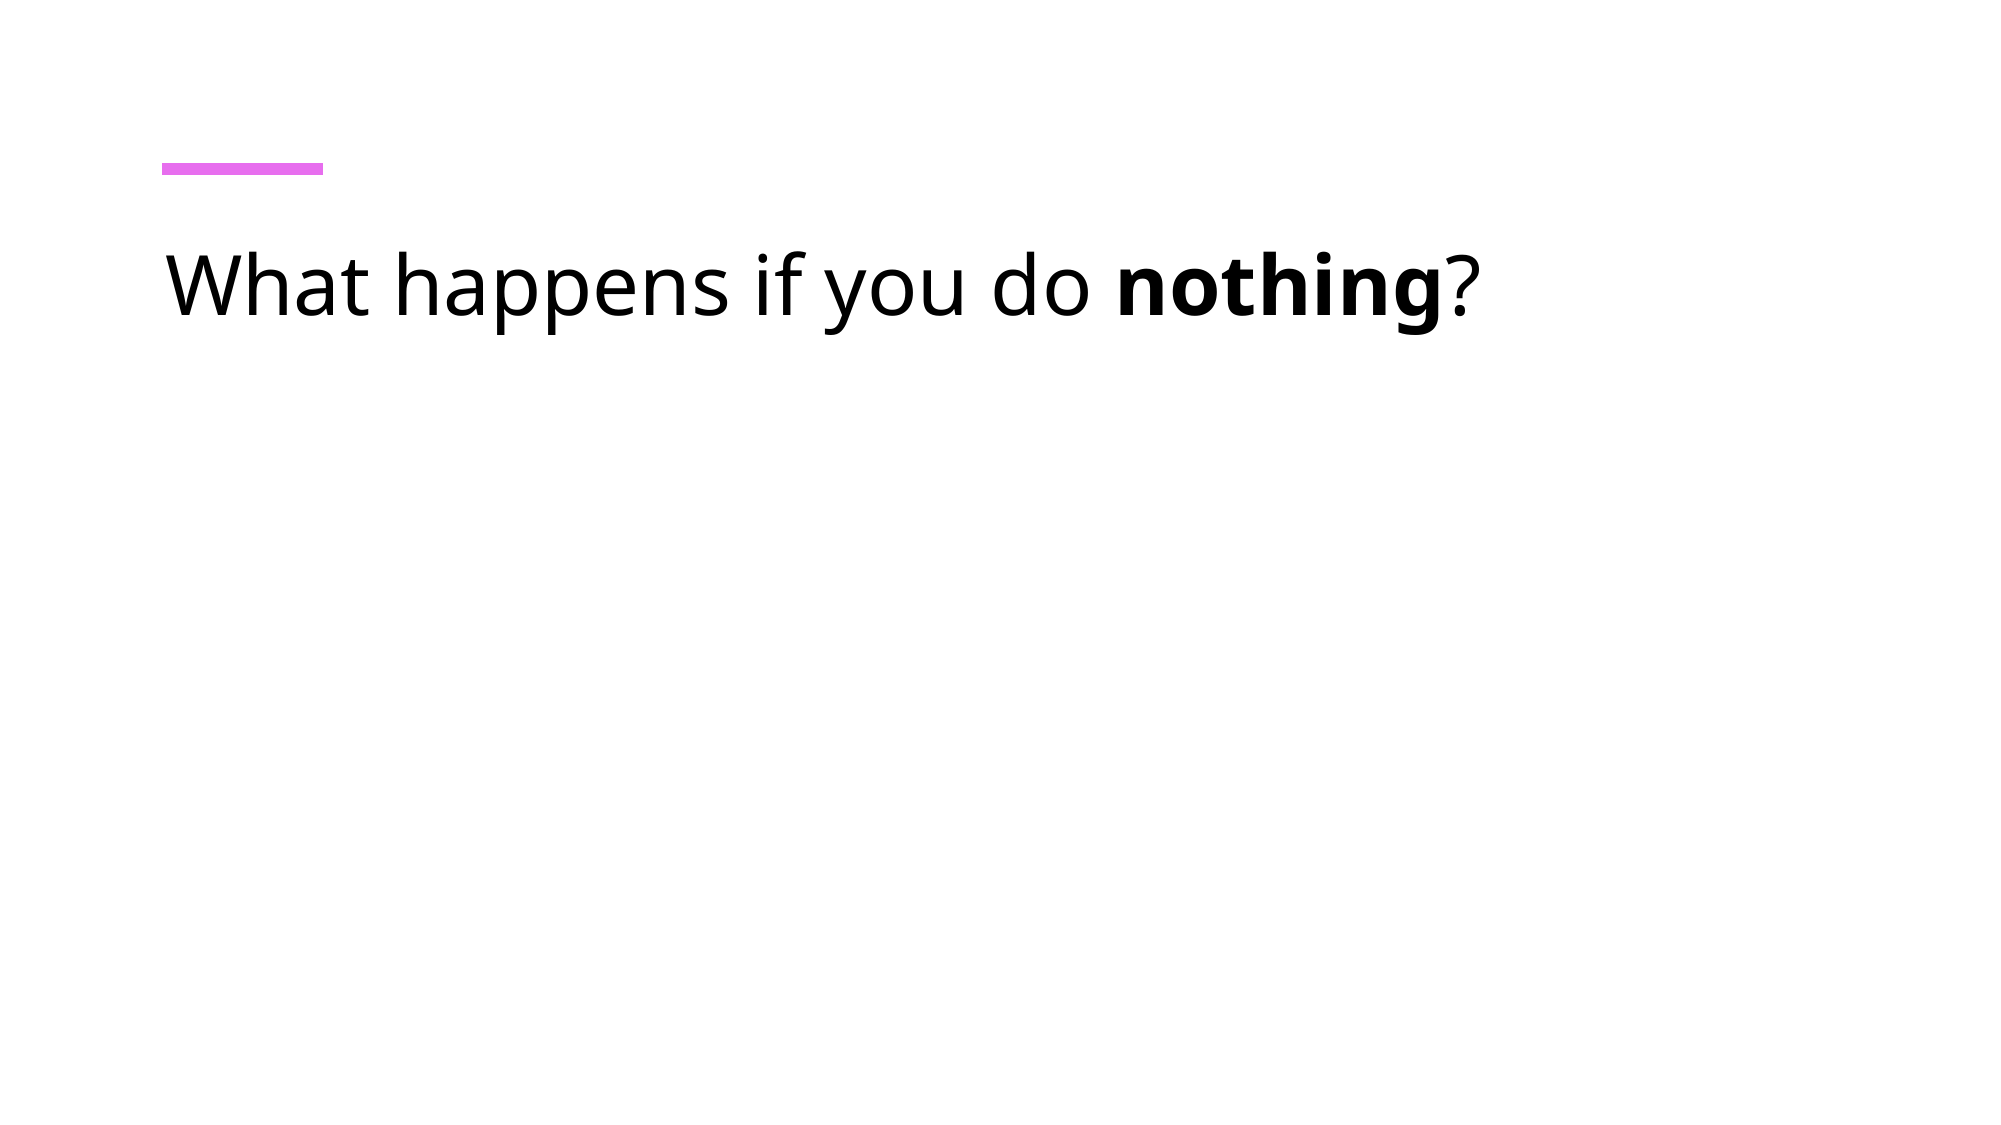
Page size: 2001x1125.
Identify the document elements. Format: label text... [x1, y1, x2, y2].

title What happens if you do nothing? [150, 224, 1850, 441]
